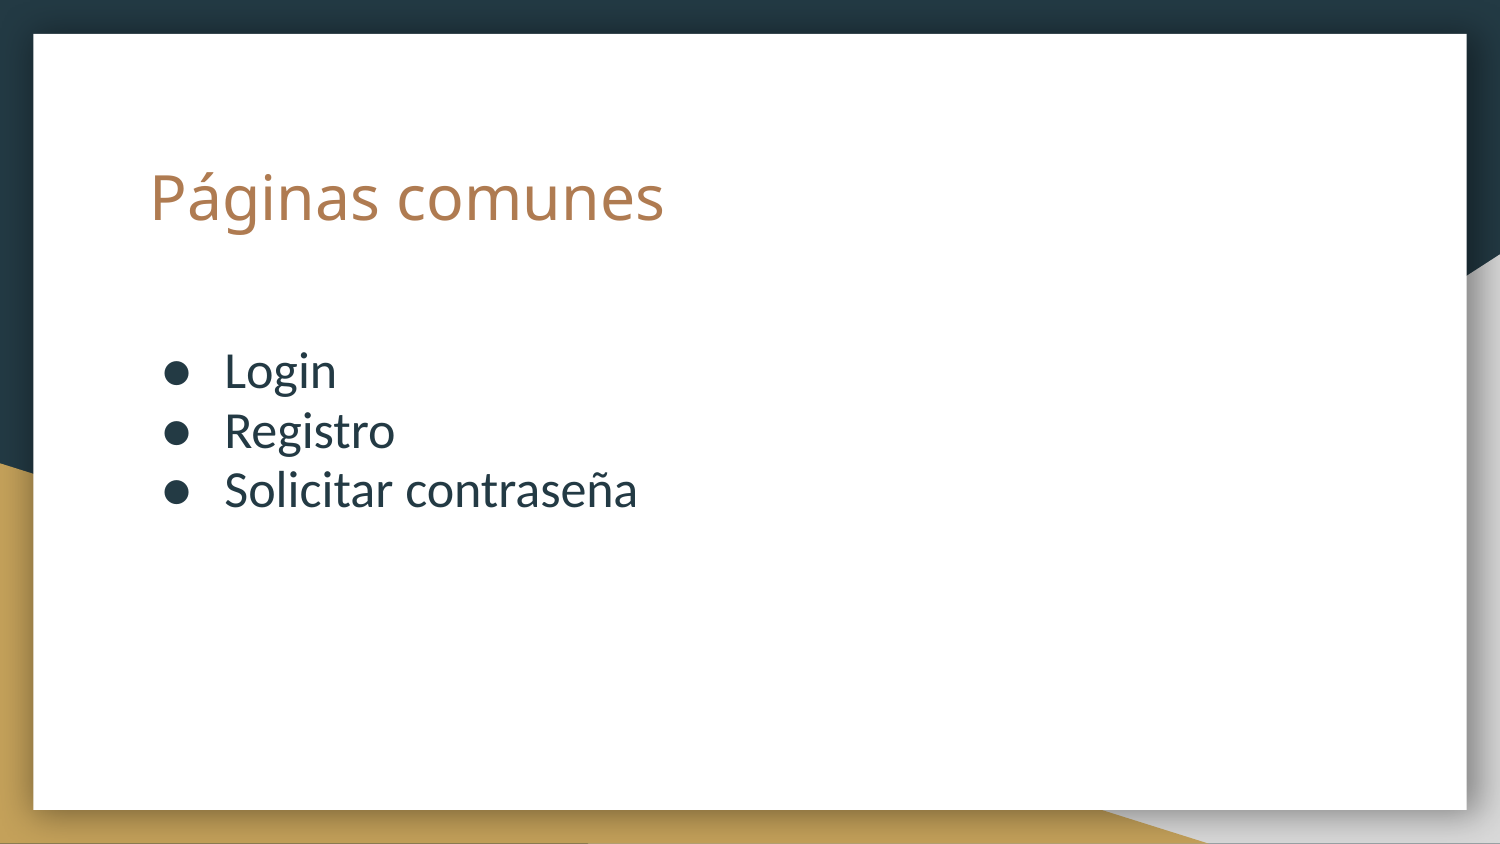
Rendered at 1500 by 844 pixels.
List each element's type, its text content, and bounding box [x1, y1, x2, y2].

list Login Registro Solicitar contraseña [134, 326, 1366, 729]
title Páginas comunes [134, 138, 1366, 296]
